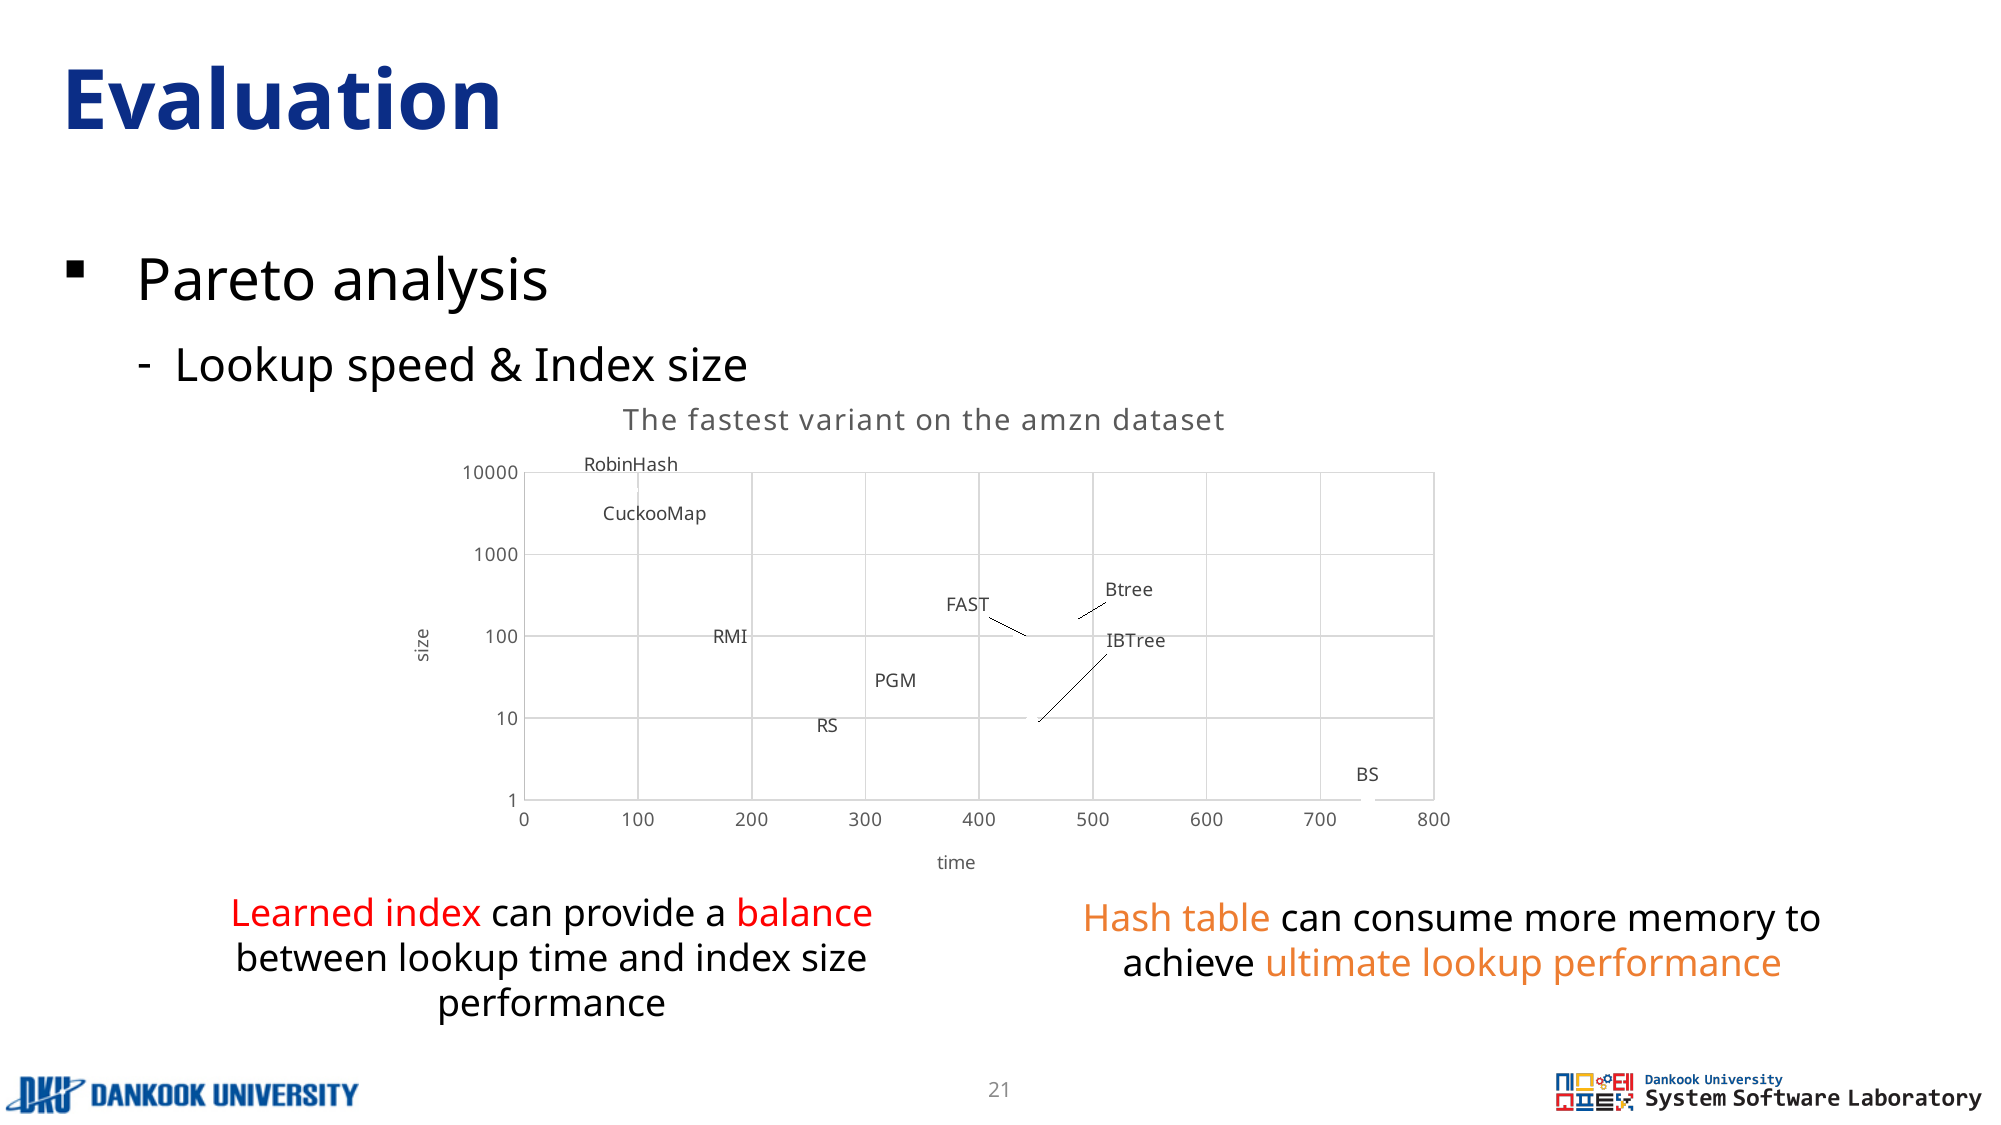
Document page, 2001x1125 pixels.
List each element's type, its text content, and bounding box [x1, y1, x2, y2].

picture [1548, 1064, 2001, 1125]
slide_number 21 [774, 1067, 1225, 1116]
title Evaluation [46, 34, 1504, 171]
text_box Learned index can provide a balance between lookup time and index size performance [143, 881, 961, 1032]
picture [5, 1076, 359, 1114]
text_box Hash table can consume more memory to achieve ultimate lookup performance [999, 886, 1905, 992]
chart [375, 371, 1474, 906]
list Pareto analysis Lookup speed & Index size [46, 220, 1945, 1052]
